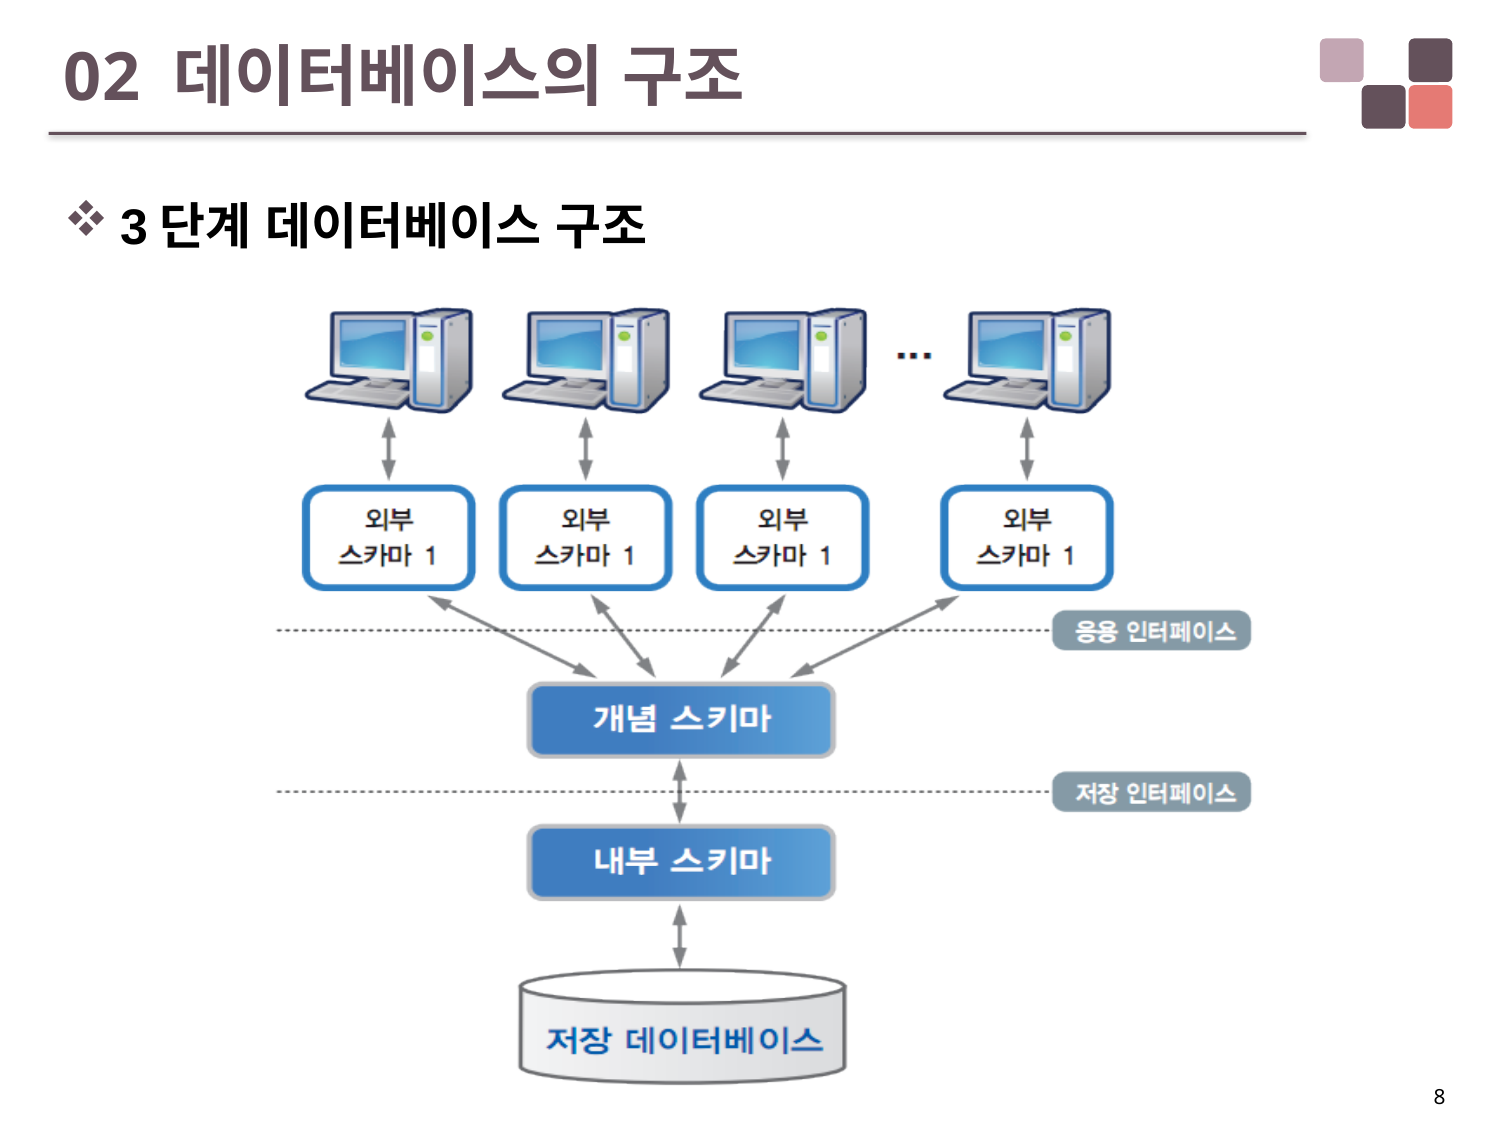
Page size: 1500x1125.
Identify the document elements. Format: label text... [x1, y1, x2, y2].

title 02 데이터베이스의 구조 [48, 25, 1459, 123]
list 3단계 데이터베이스 구조 [48, 187, 1452, 1097]
picture [262, 289, 1267, 1087]
